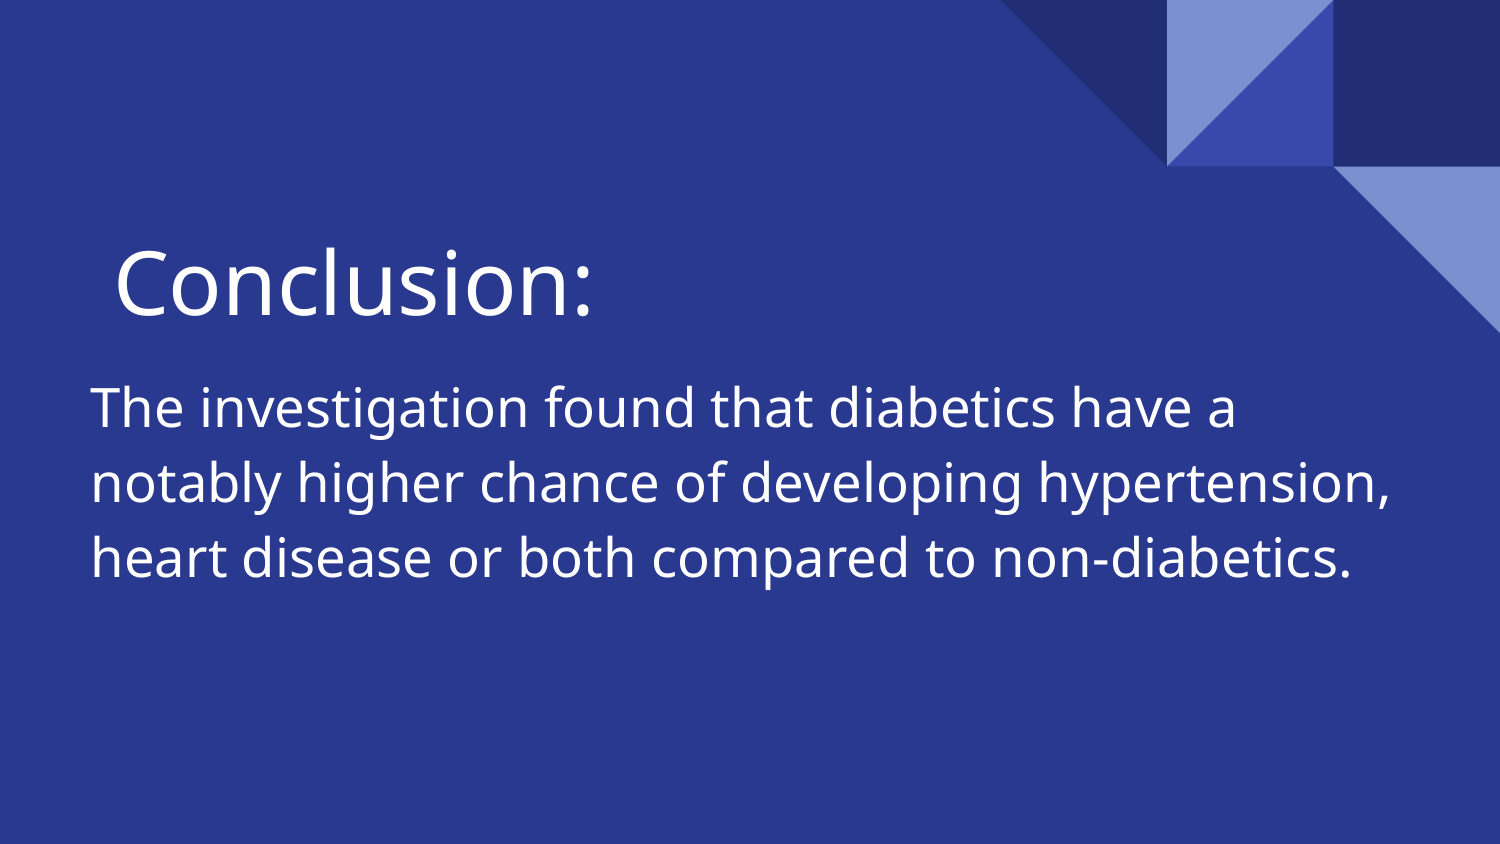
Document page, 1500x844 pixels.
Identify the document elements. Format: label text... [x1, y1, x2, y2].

subtitle The investigation found that diabetics have a notably higher chance of developing hypertension, heart disease or both compared to non-diabetics. [75, 348, 1425, 608]
title Conclusion: [98, 210, 1447, 348]
